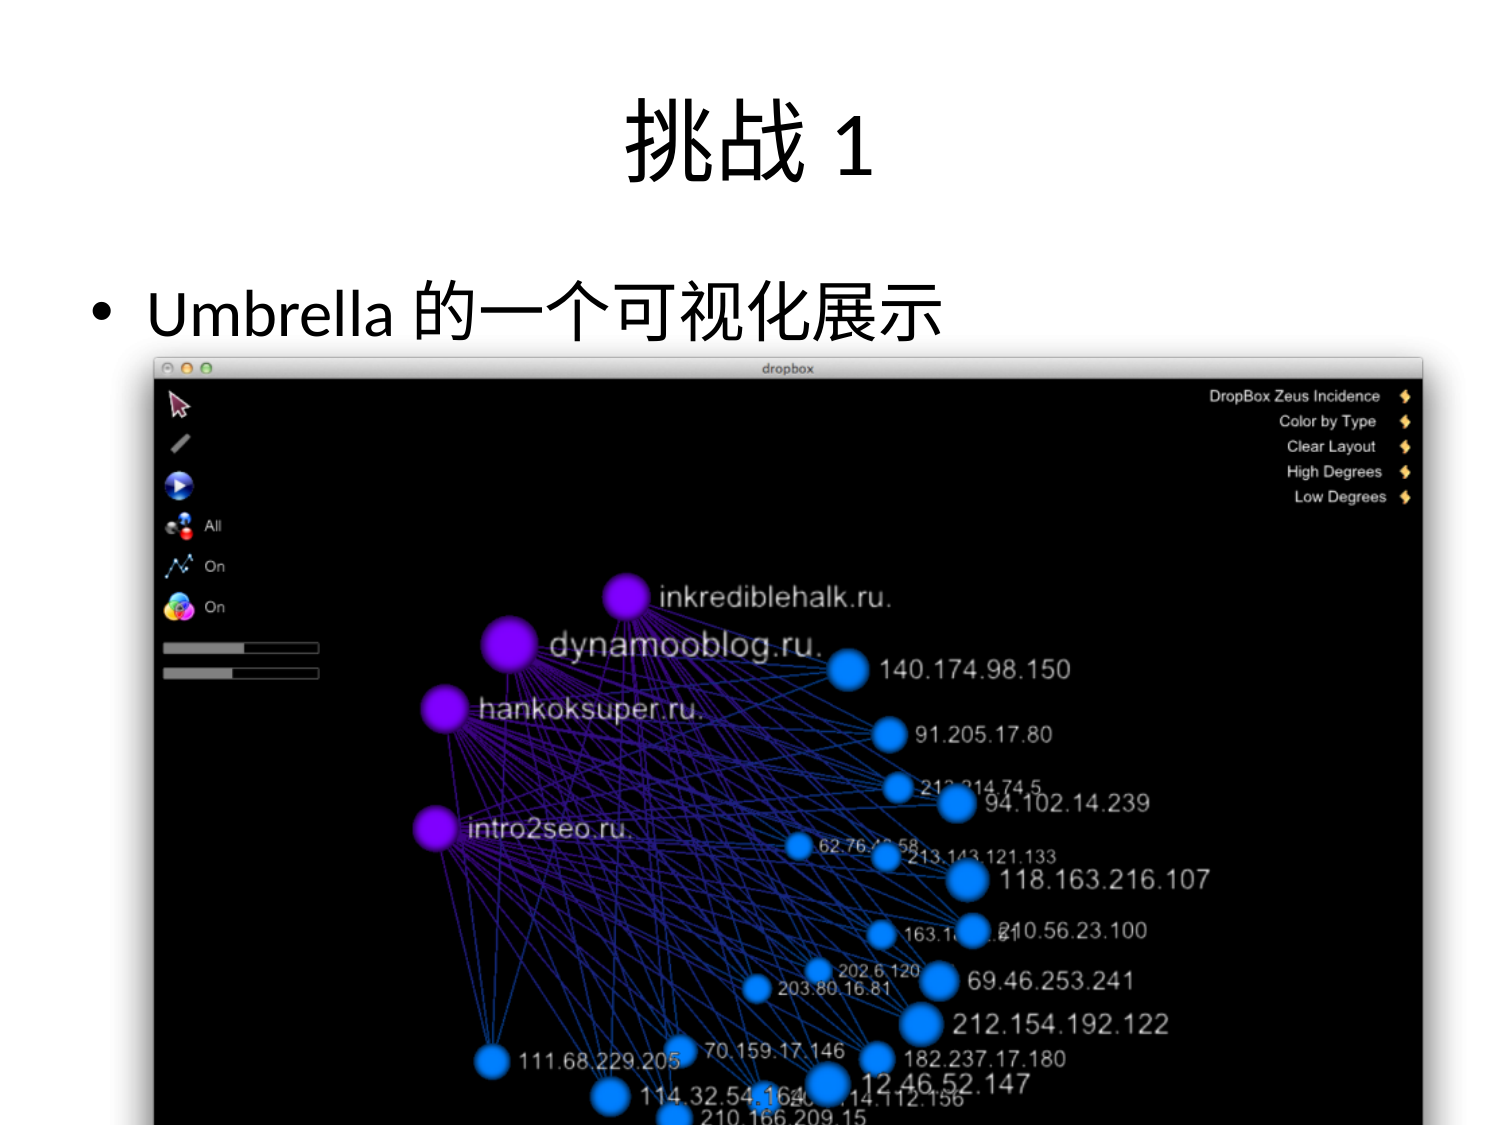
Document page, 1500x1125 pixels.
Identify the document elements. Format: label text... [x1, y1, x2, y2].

list Umbrella的一个可视化展示 [75, 262, 1425, 1005]
title 挑战1 [75, 45, 1425, 233]
picture [99, 324, 1479, 1125]
